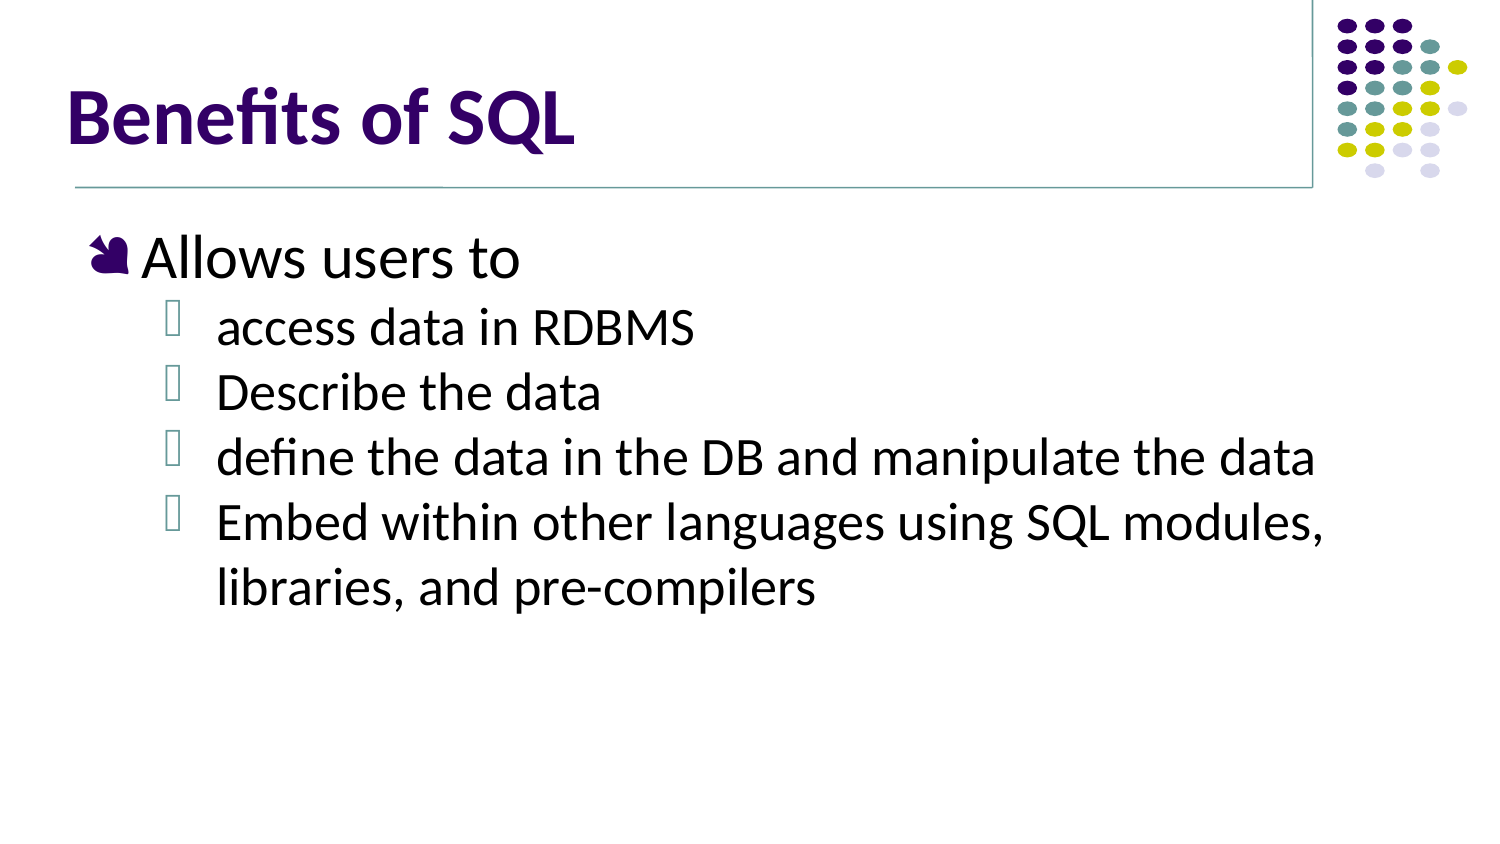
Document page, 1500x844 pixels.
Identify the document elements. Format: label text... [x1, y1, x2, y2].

title Benefits of SQL [51, 48, 1449, 180]
list Allows users to access data in RDBMS Describe the data define the data in the DB and manipulate the data Embed within other languages using SQL modules, libraries, and pre-compilers [51, 201, 1449, 750]
